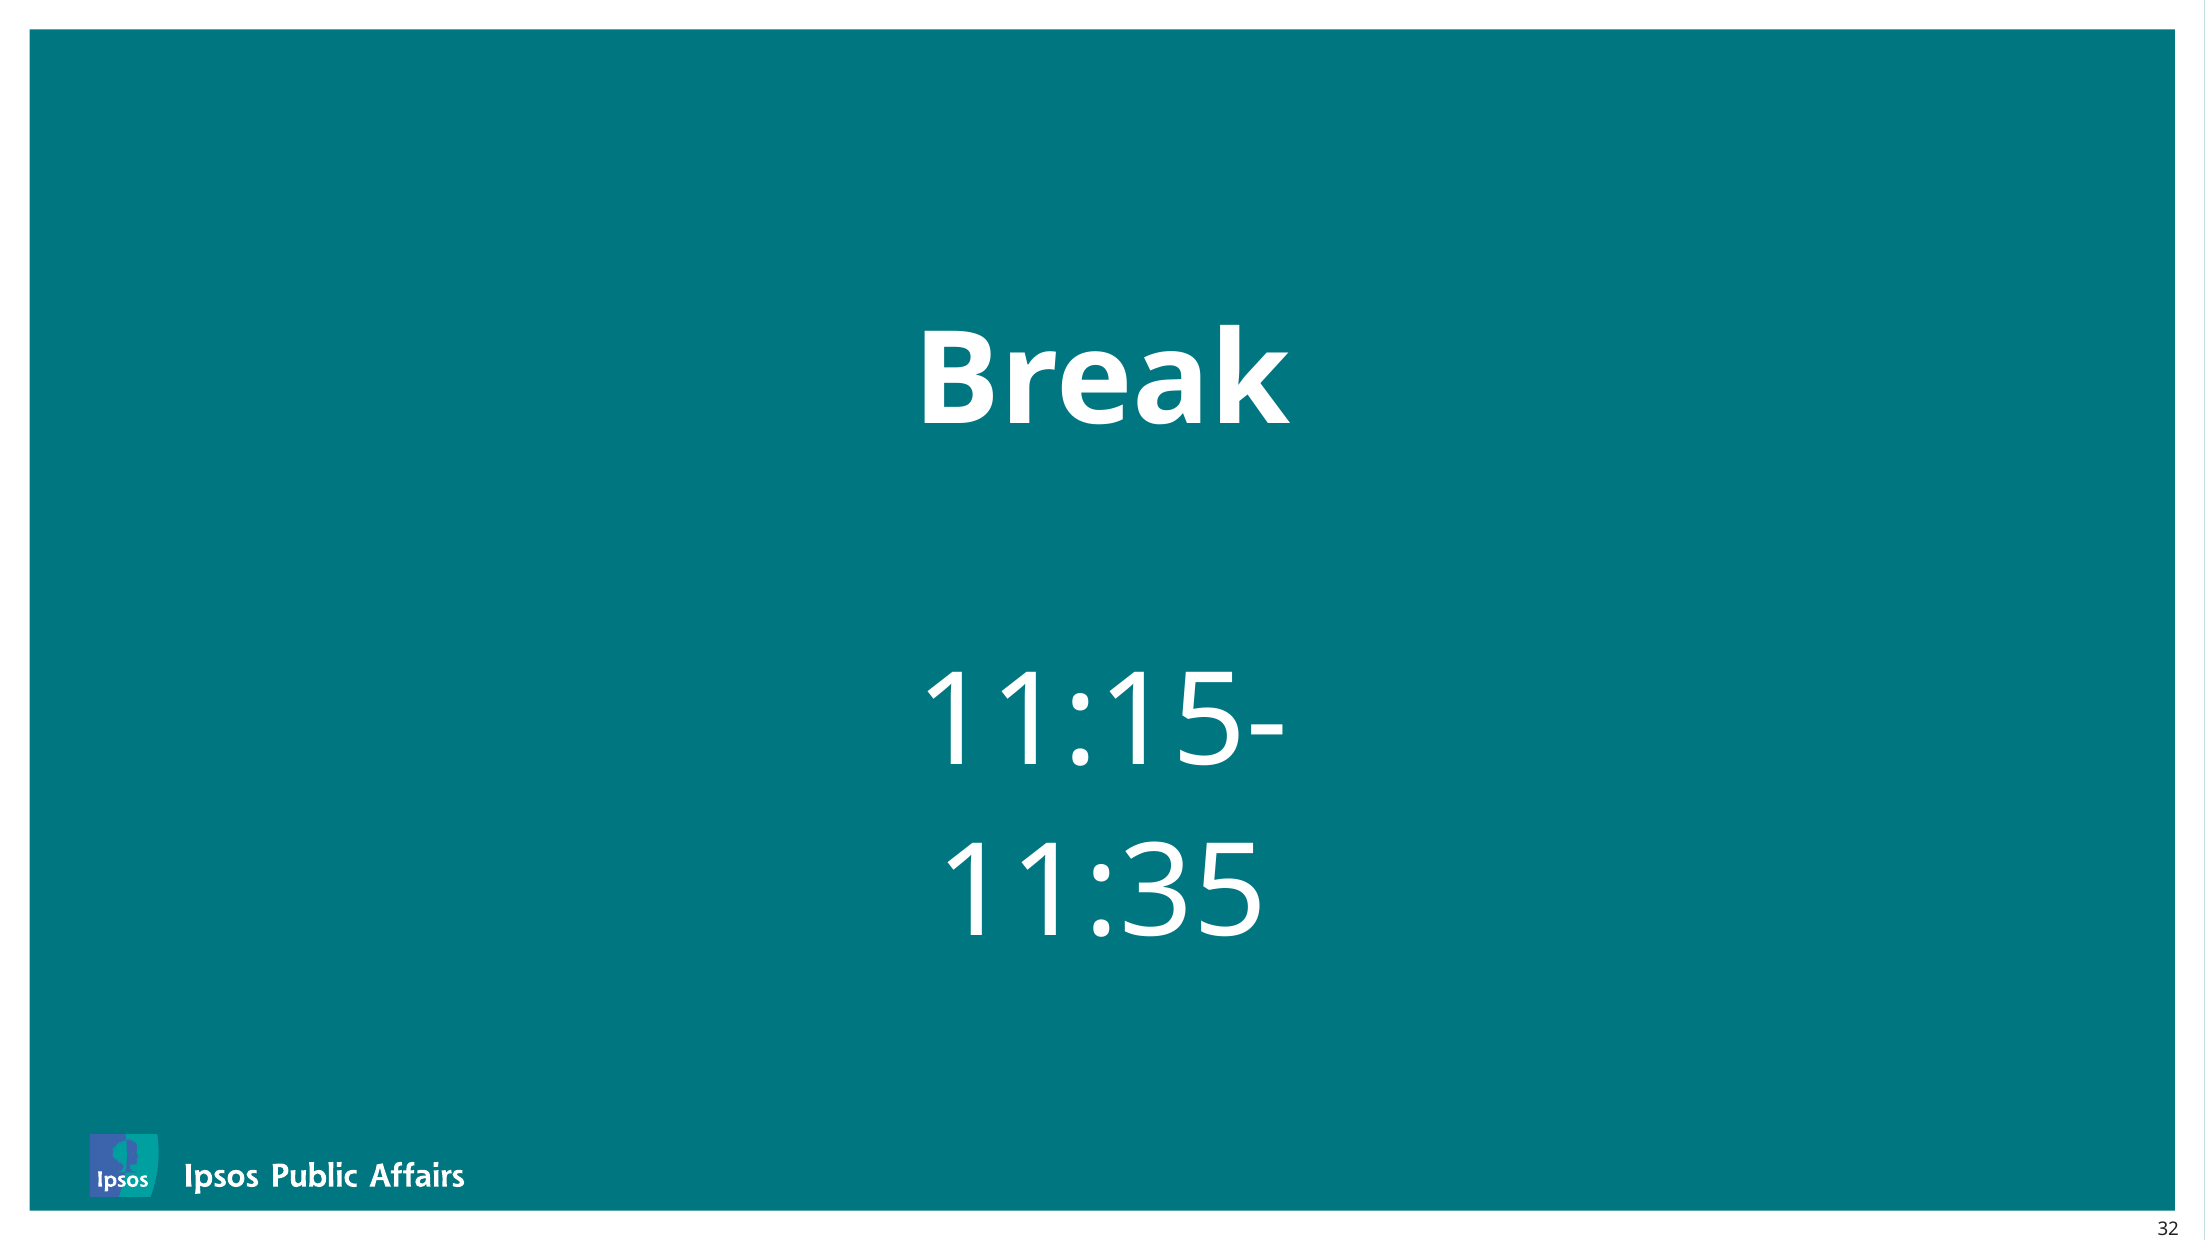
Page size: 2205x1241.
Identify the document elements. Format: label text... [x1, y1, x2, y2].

title Break 11:15-11:35 [755, 362, 1450, 878]
